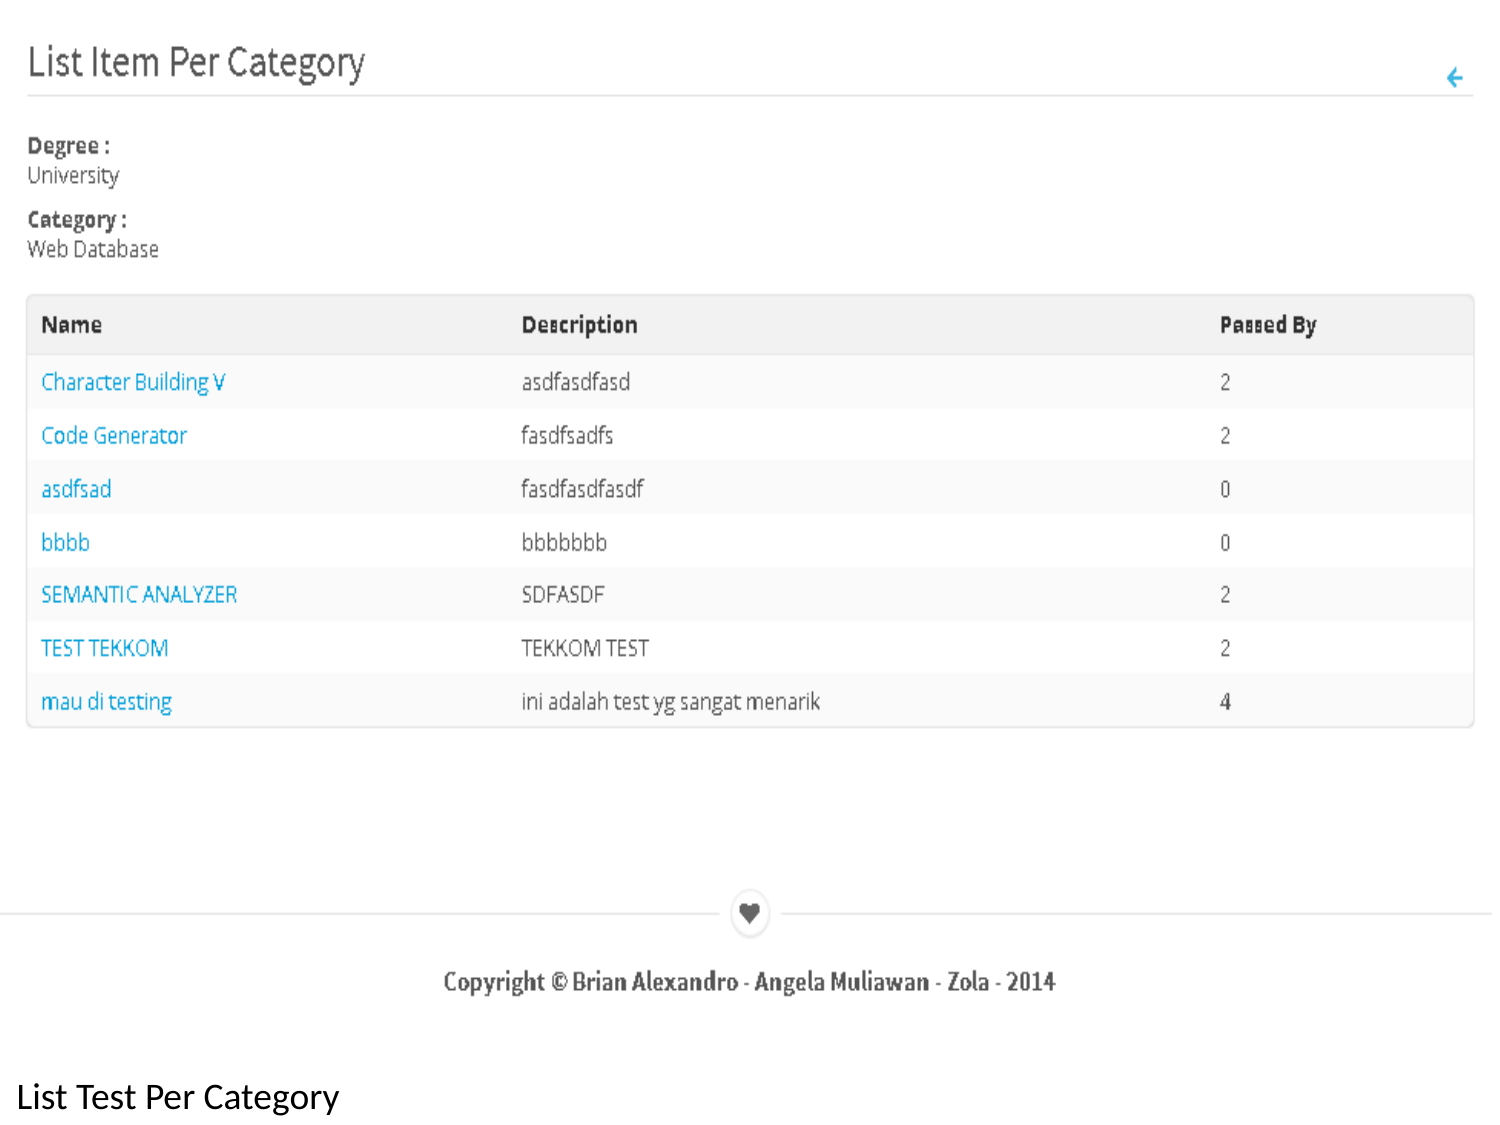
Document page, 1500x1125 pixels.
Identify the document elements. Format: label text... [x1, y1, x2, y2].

picture [0, 0, 1492, 1051]
text_box List Test Per Category [1, 1064, 355, 1125]
